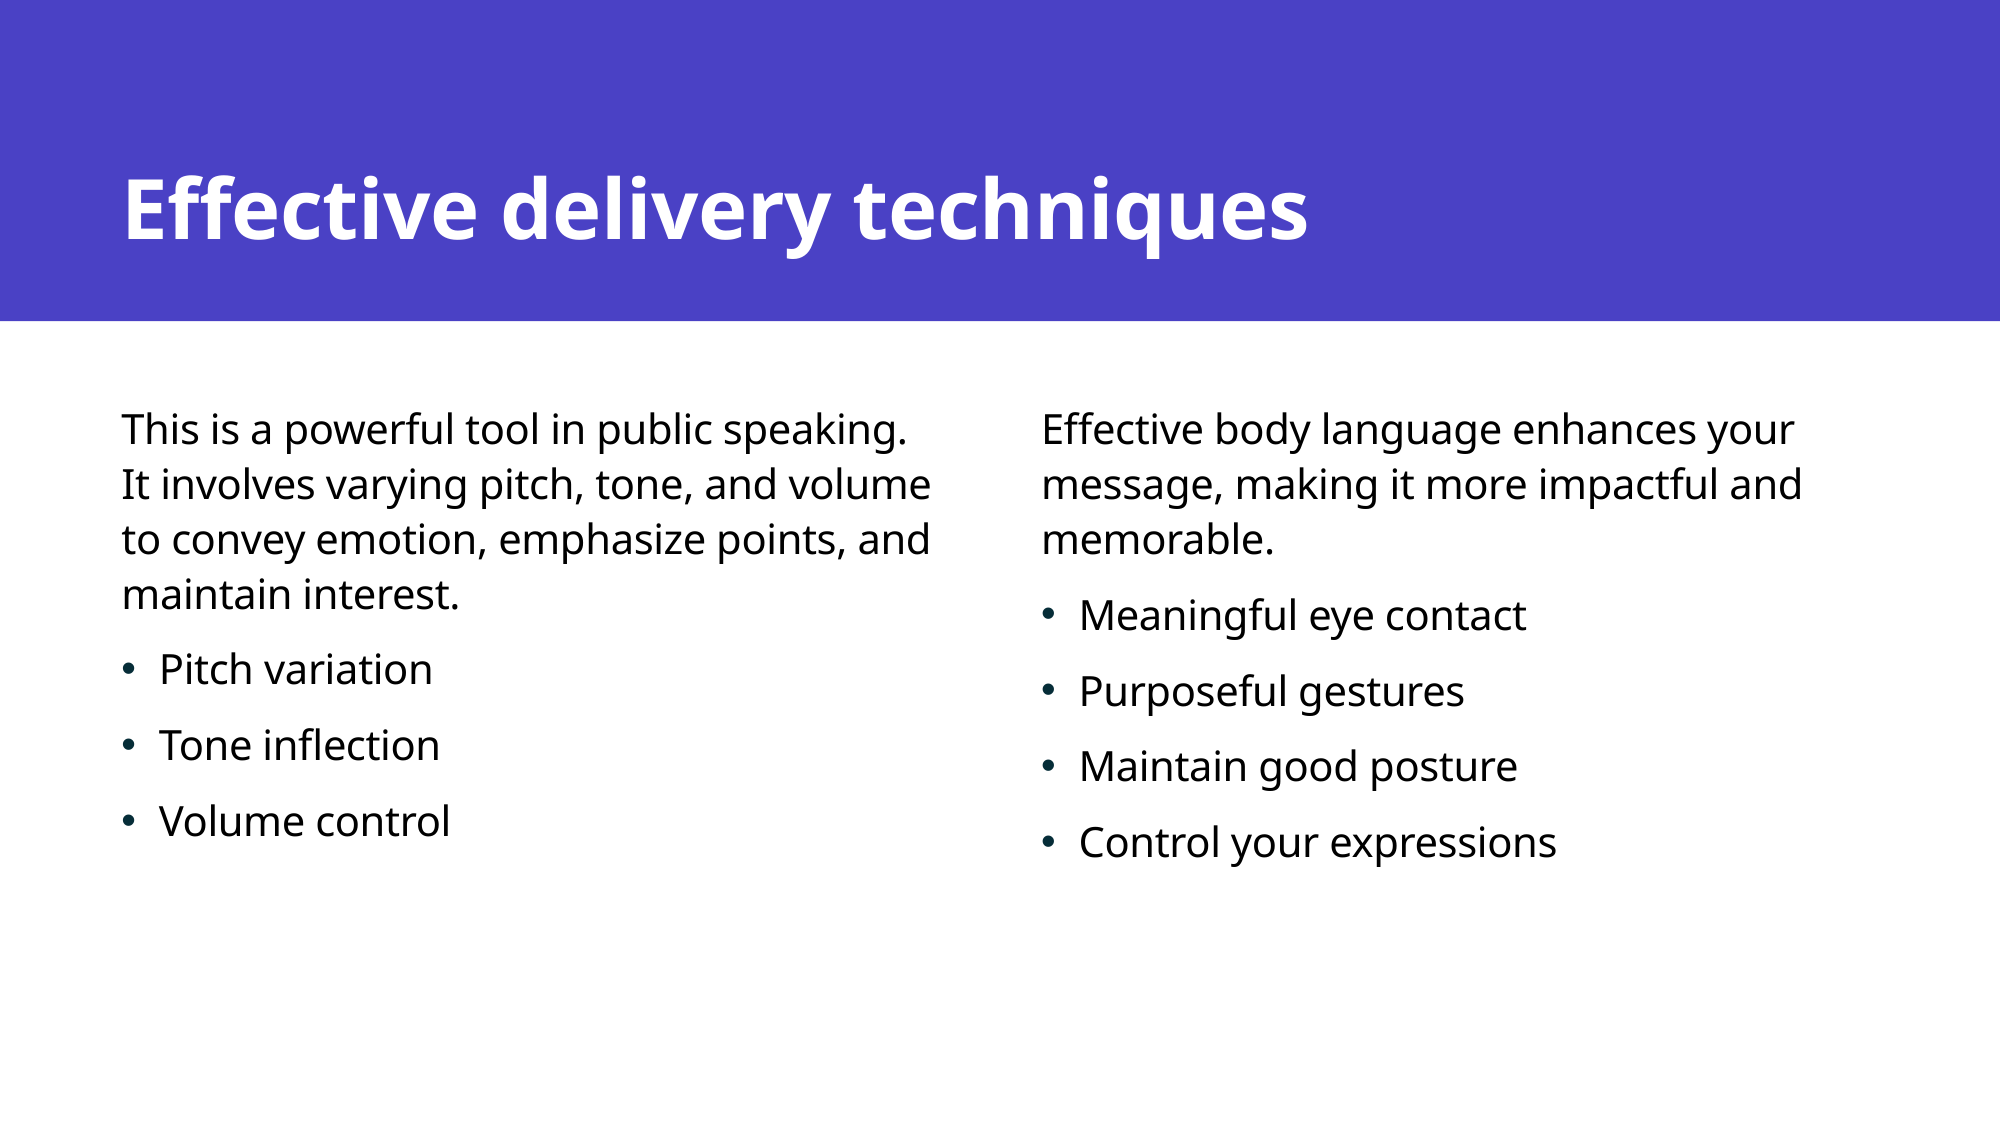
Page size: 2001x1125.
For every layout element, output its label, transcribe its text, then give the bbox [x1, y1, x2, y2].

title Effective delivery techniques [106, 59, 1875, 264]
list This is a powerful tool in public speaking. It involves varying pitch, tone, and volume to convey emotion, emphasize points, and maintain interest. Pitch variation Tone inflection Volume control [106, 389, 953, 1020]
list Effective body language enhances your message, making it more impactful and memorable. Meaningful eye contact Purposeful gestures Maintain good posture Control your expressions [1026, 389, 1872, 1020]
